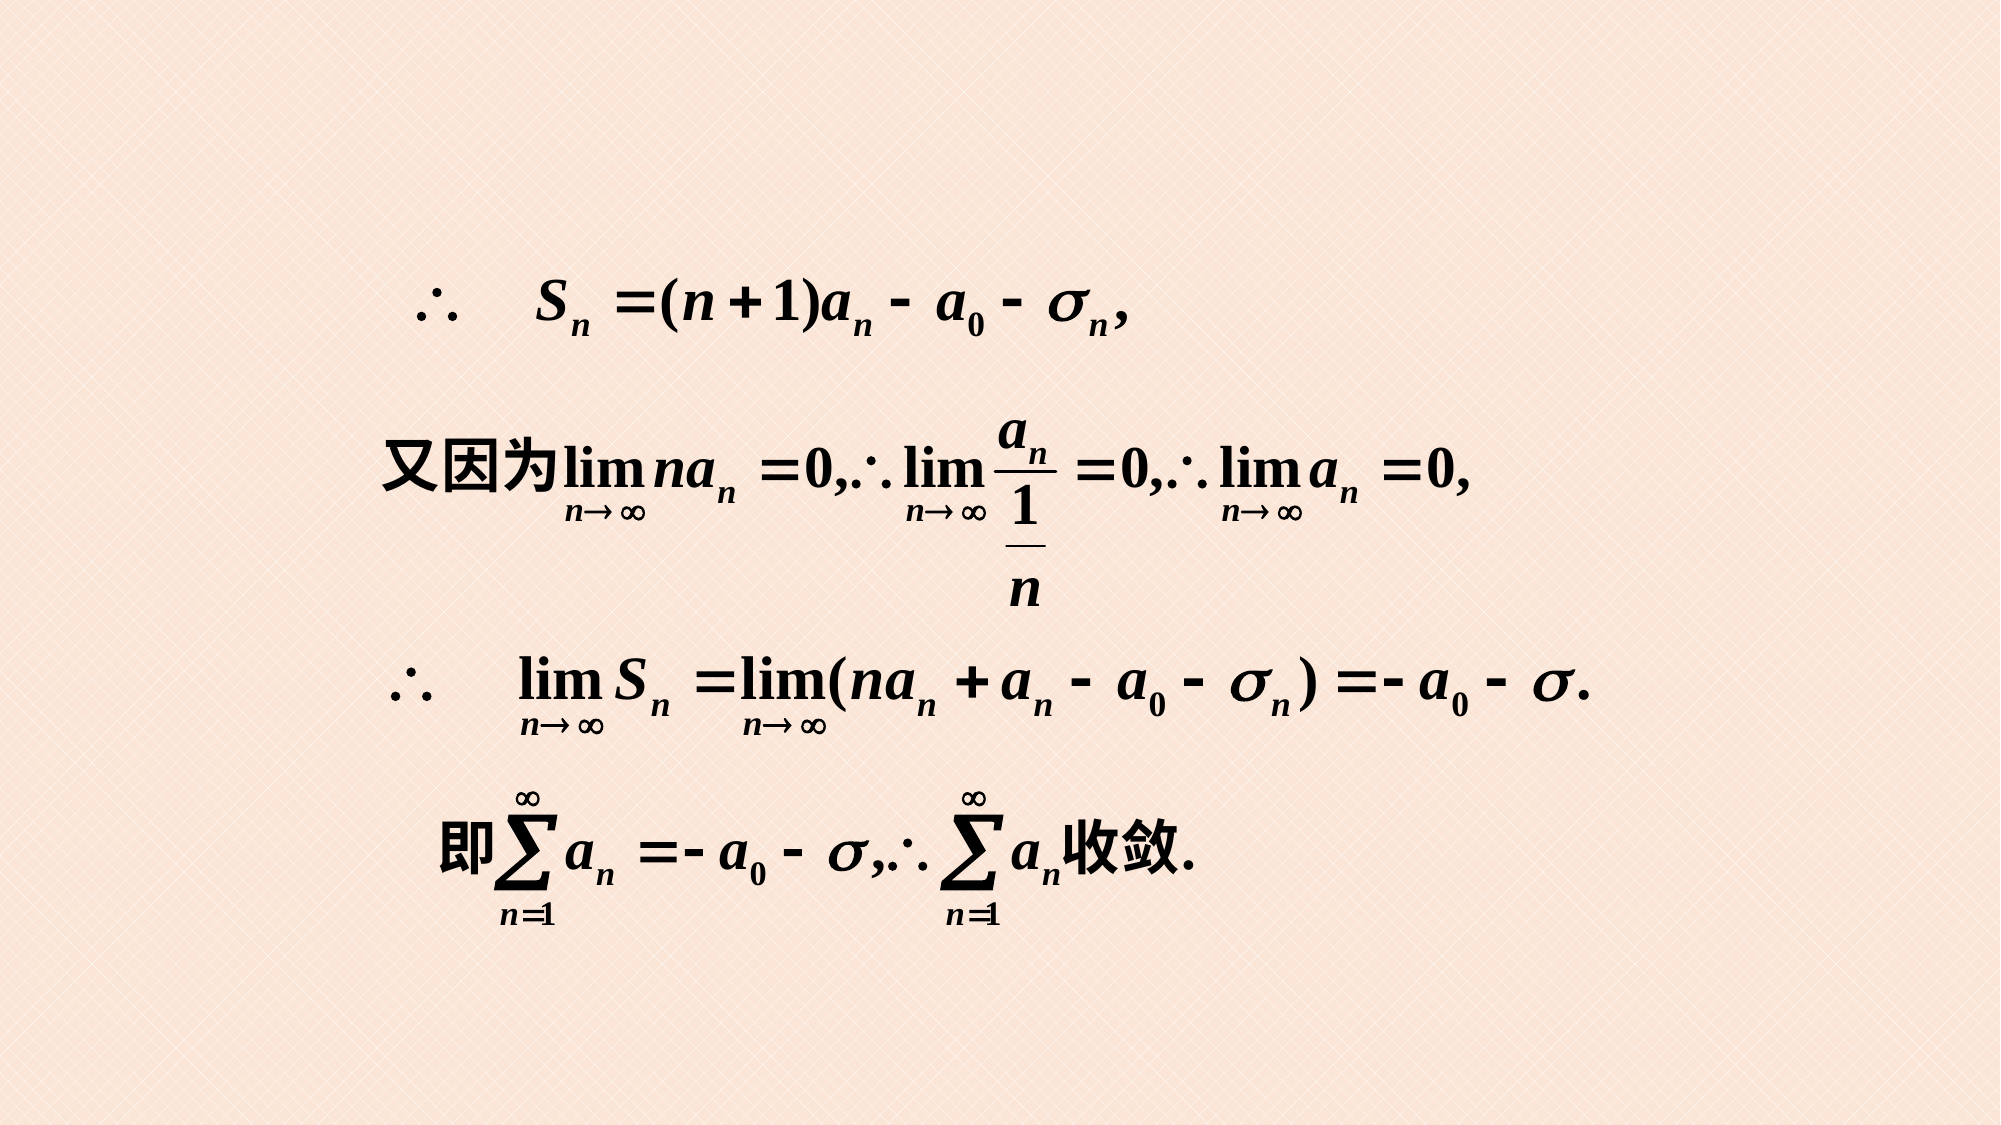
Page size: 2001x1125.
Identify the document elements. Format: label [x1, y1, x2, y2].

text_box [440, 776, 1198, 932]
text_box [390, 647, 1596, 742]
text_box [379, 396, 1474, 613]
text_box [416, 267, 1134, 342]
